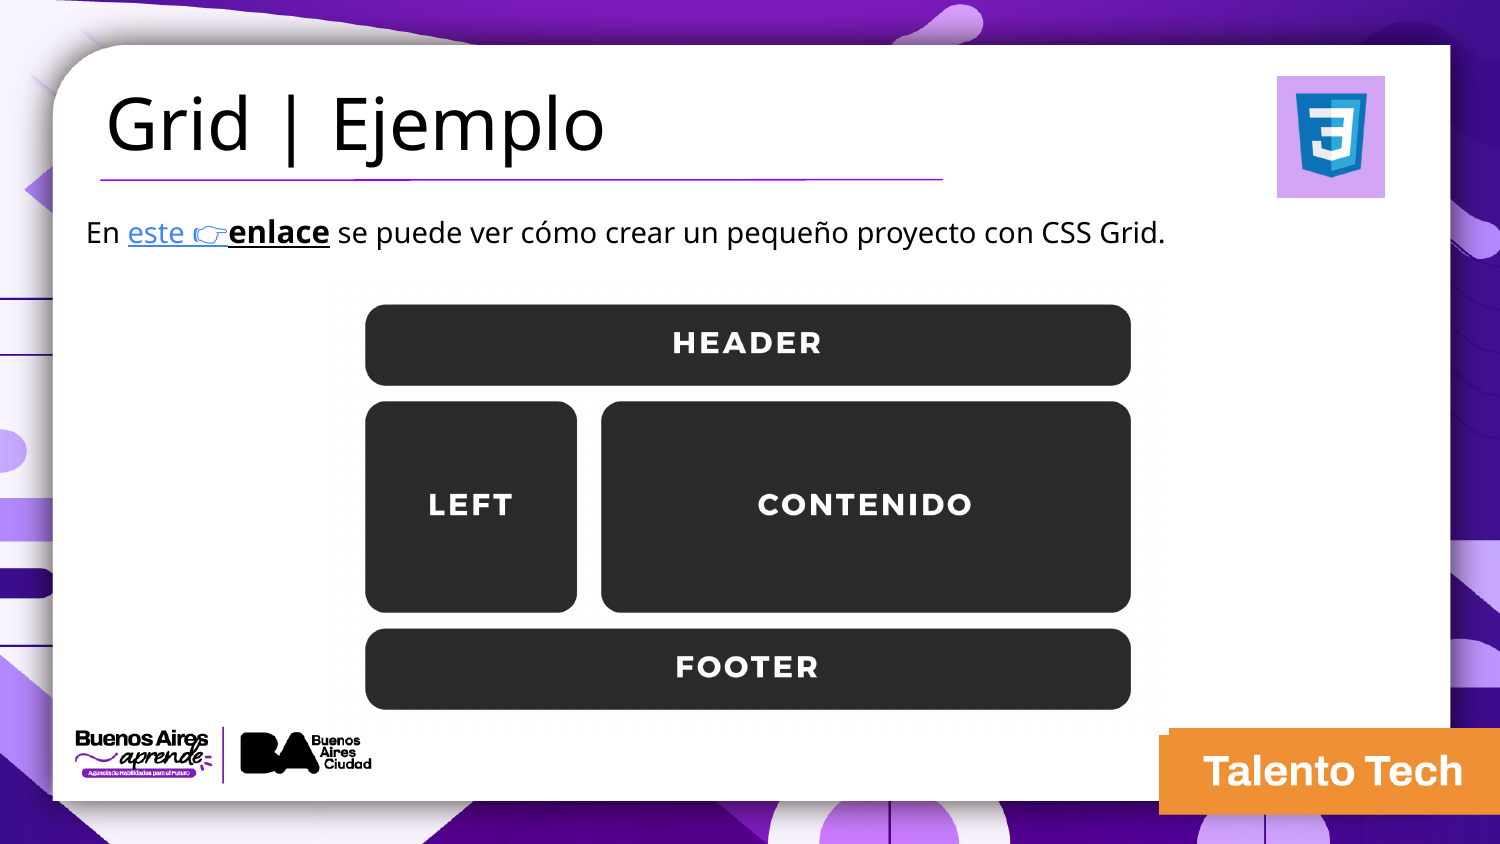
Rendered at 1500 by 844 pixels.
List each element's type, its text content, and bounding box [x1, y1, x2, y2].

text_box En este 👉enlace se puede ver cómo crear un pequeño proyecto con CSS Grid. [70, 190, 1430, 735]
picture [0, 0, 1500, 844]
text_box Grid | Ejemplo [90, 26, 1398, 181]
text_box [1277, 73, 1386, 199]
